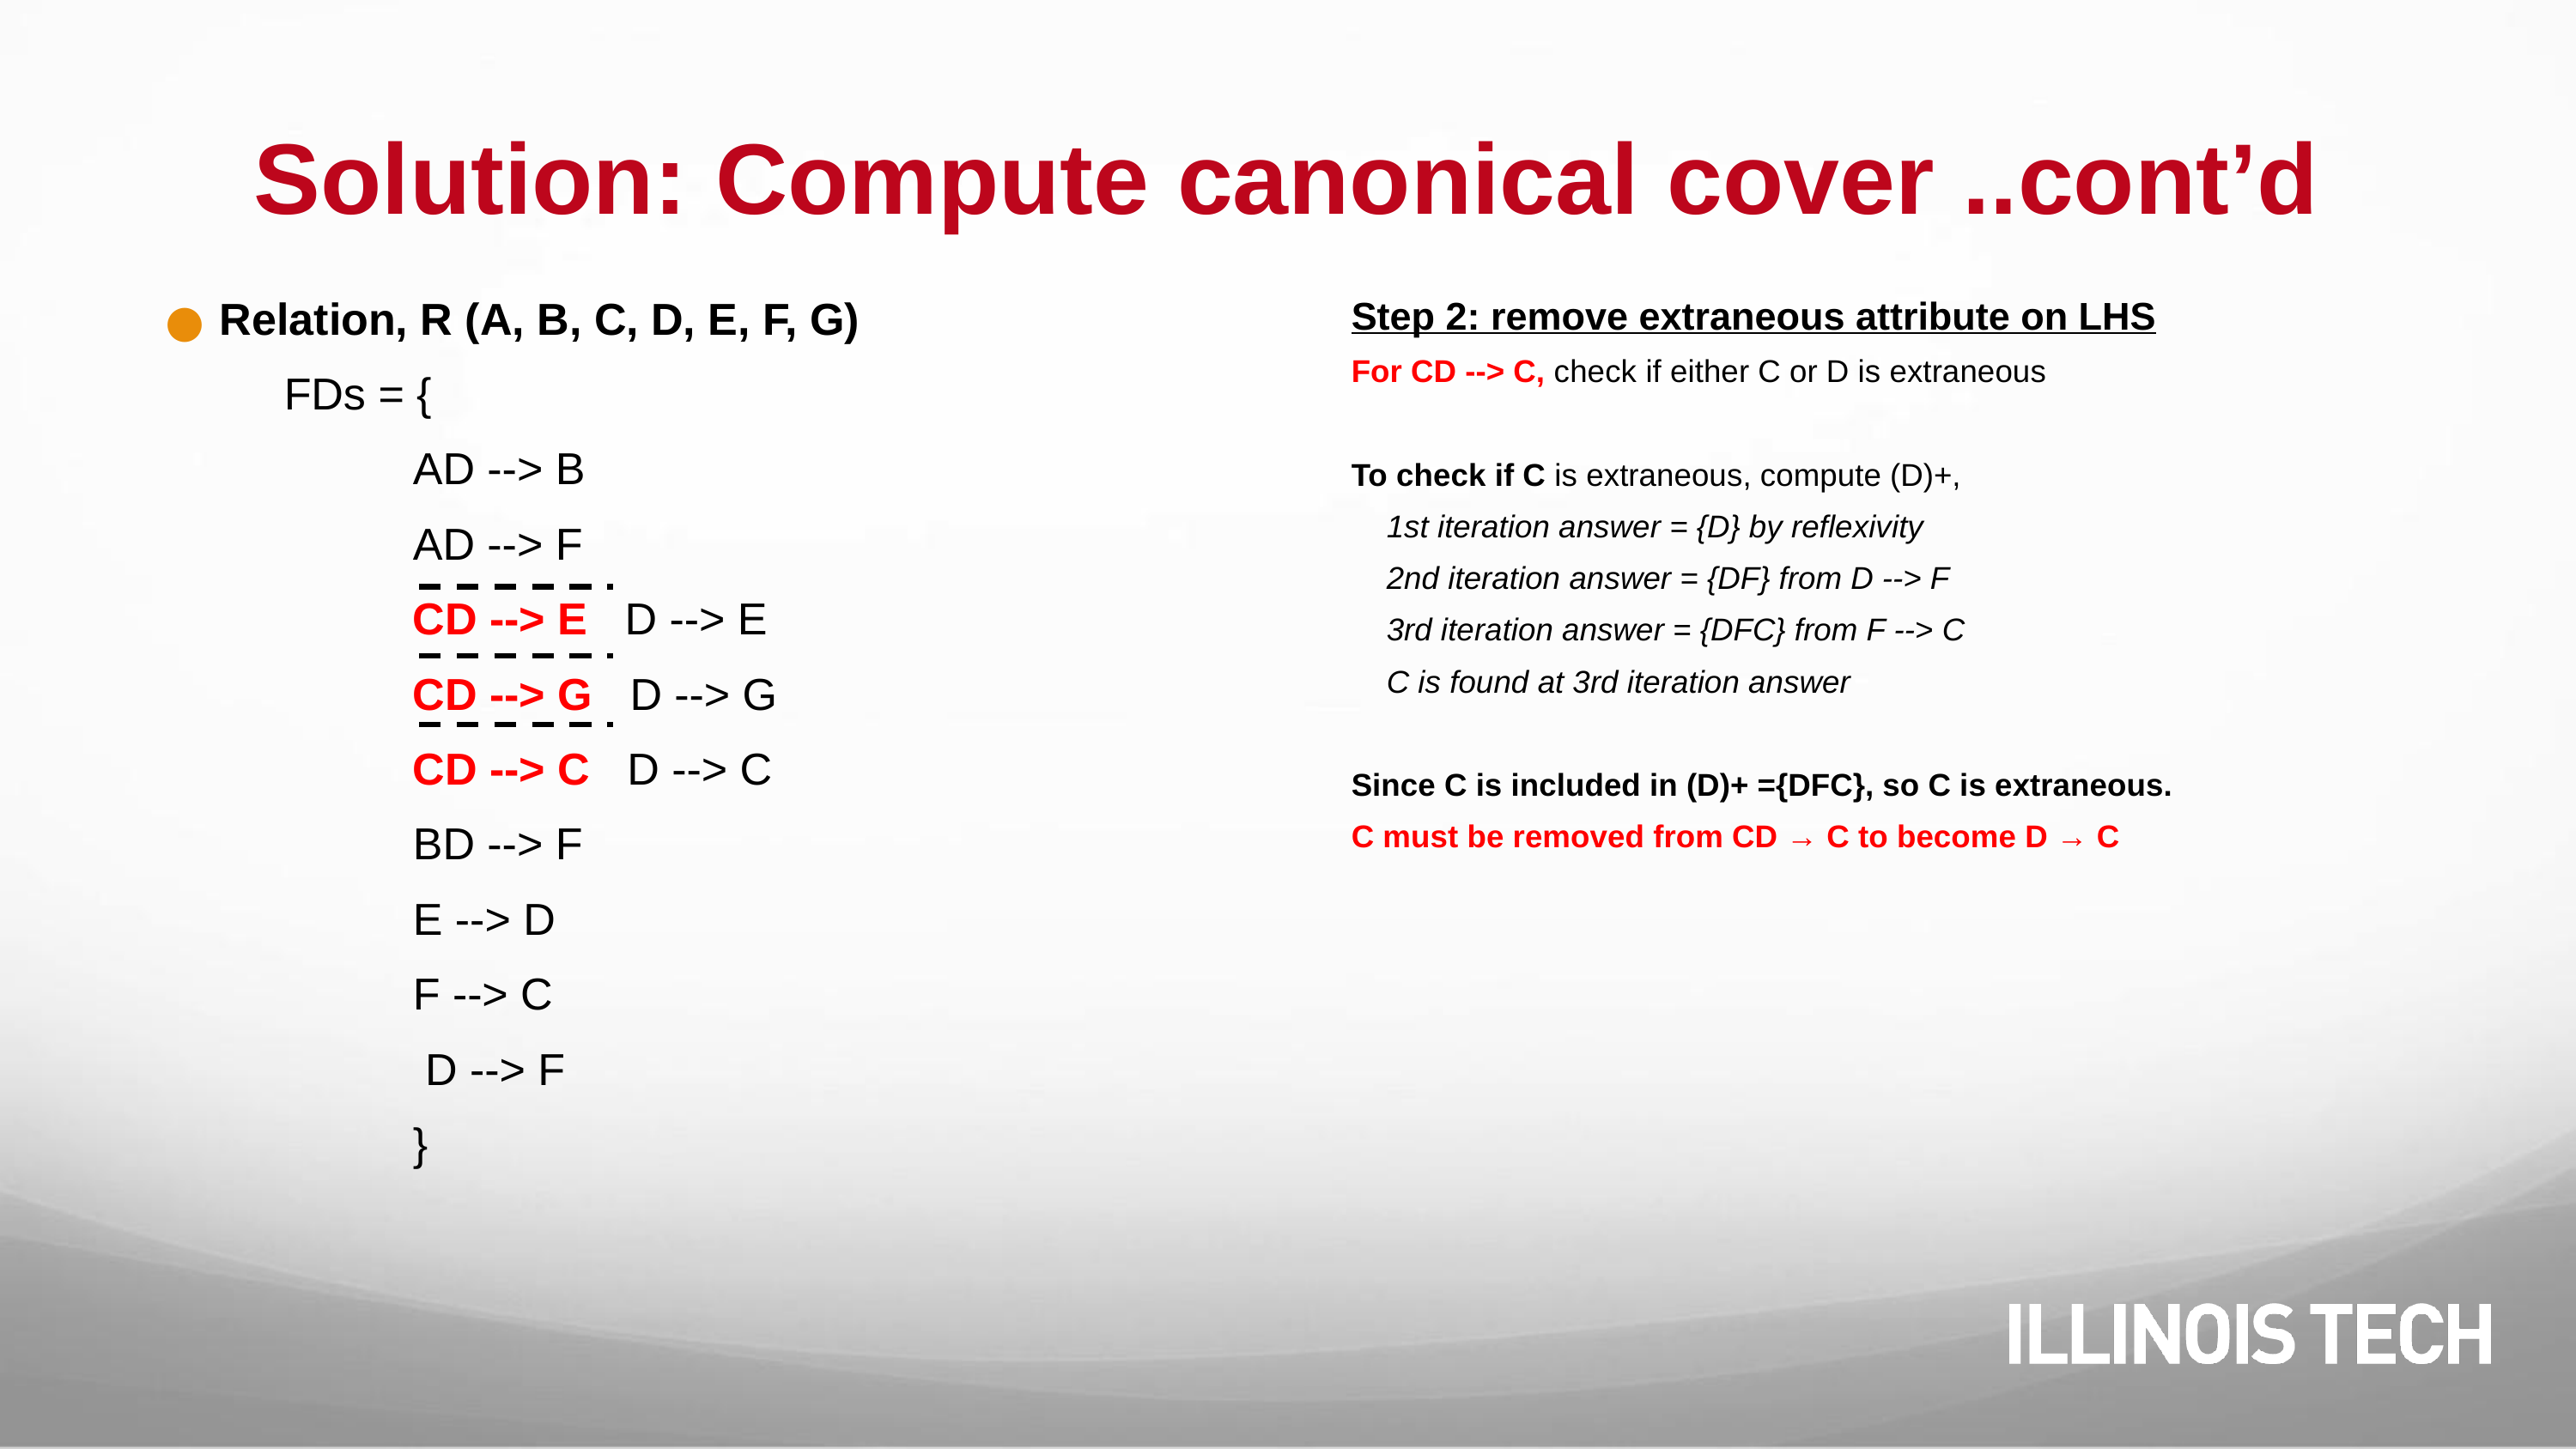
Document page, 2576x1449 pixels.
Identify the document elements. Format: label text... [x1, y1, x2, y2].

title Solution: Compute canonical cover ..cont’d [155, 22, 2421, 241]
list Step 2: remove extraneous attribute on LHS For CD --> C, check if either C or D is extraneous To check if C is extraneous, compute (D)+, 1st iteration answer = {D} by reflexivity 2nd iteration answer = {DF} from D --> F 3rd iteration answer = {DFC} from F --> C C is found at 3rd iteration answer Since C is included in (D)+ ={DFC}, so C is extraneous. C must be removed from CD → C to become D → C [1338, 294, 2421, 1260]
picture [0, 0, 2576, 1449]
list Relation, R (A, B, C, D, E, F, G) FDs = { AD --> B AD --> F CD --> E D --> E CD --> G D --> G CD --> C D --> C BD --> F E --> D F --> C D --> F } [142, 283, 1097, 1223]
